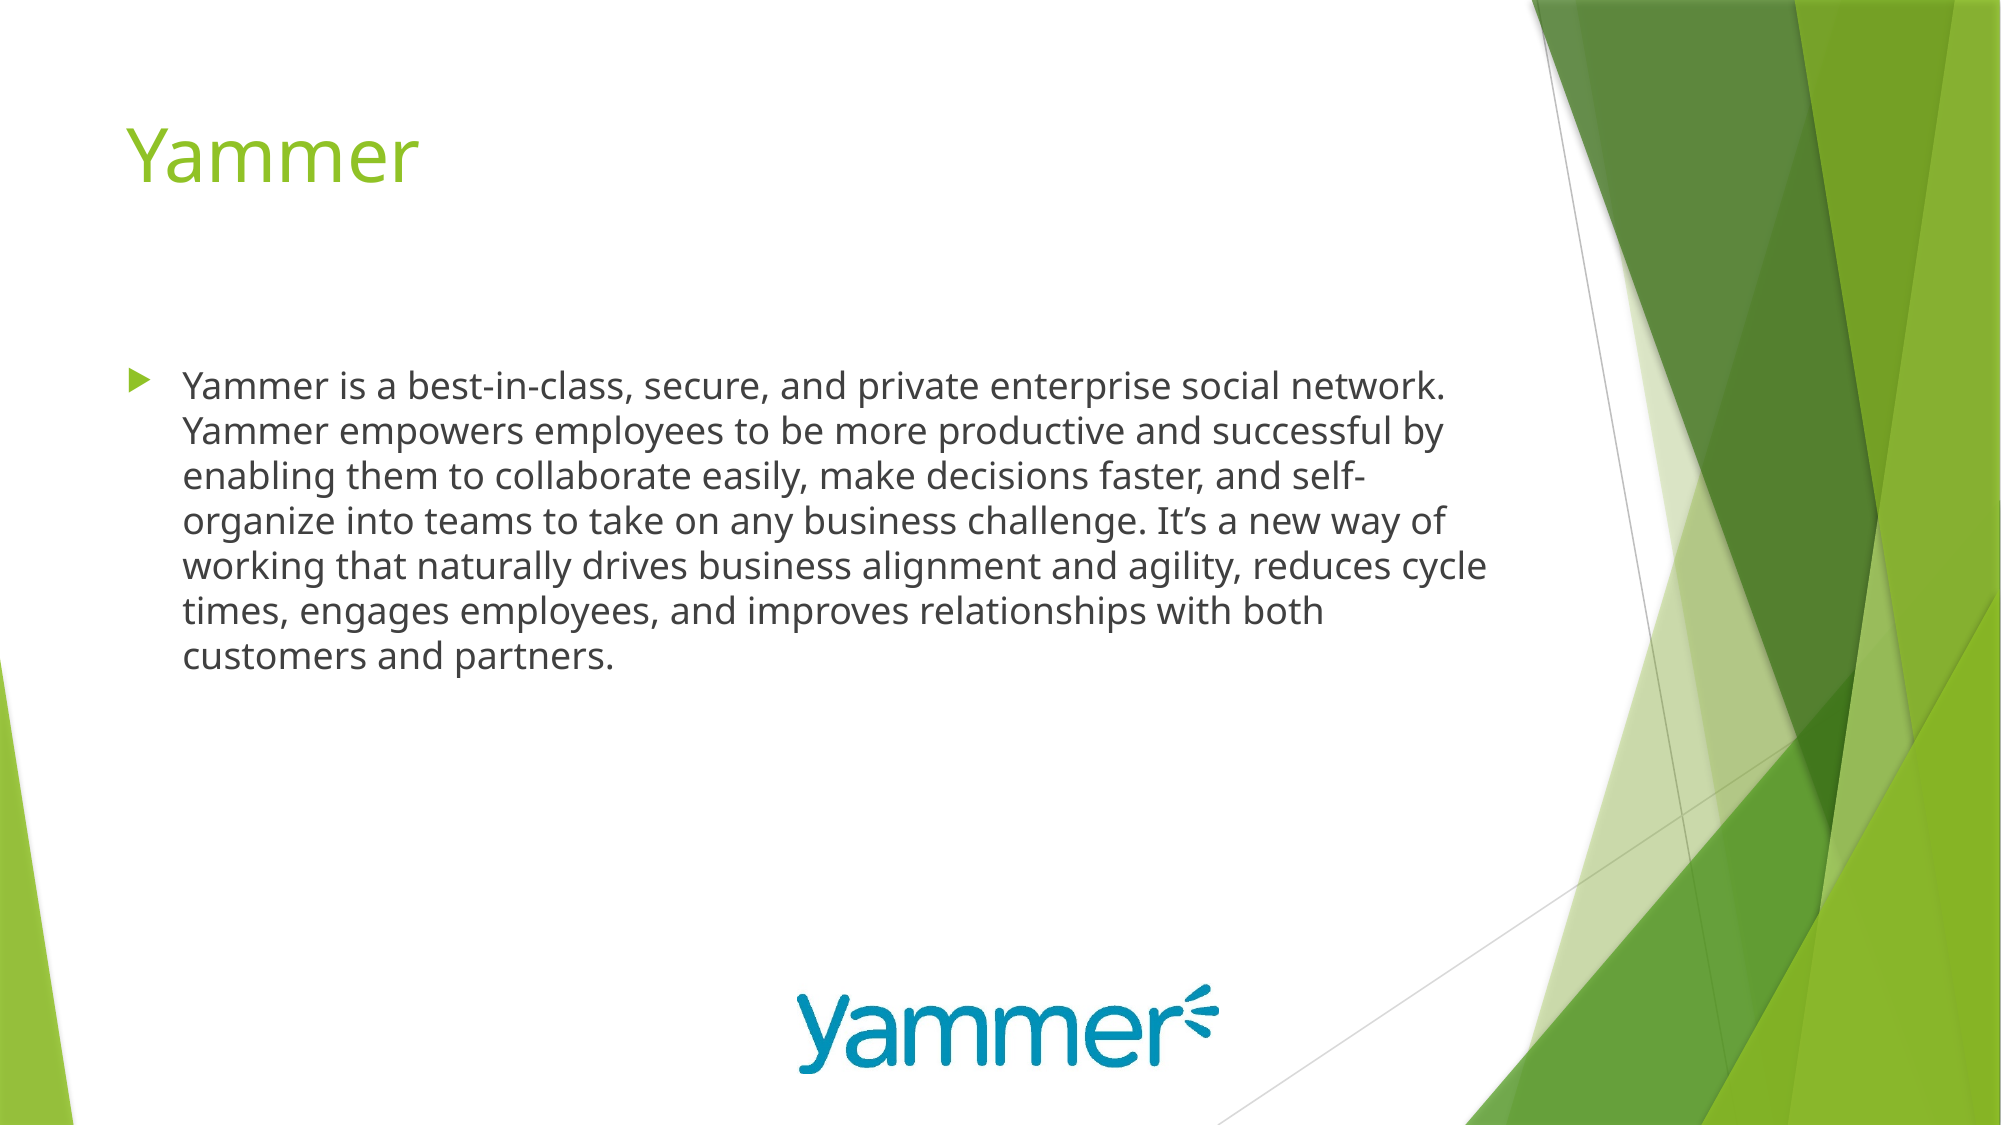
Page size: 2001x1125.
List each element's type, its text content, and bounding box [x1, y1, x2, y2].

picture [796, 1001, 818, 1075]
title Yammer [111, 99, 1522, 317]
picture [796, 983, 1219, 1075]
list Yammer is a best-in-class, secure, and private enterprise social network. Yammer empowers employees to be more productive and successful by enabling them to collaborate easily, make decisions faster, and self-organize into teams to take on any business challenge. It’s a new way of working that naturally drives business alignment and agility, reduces cycle times, engages employees, and improves relationships with both customers and partners. [111, 354, 1522, 992]
